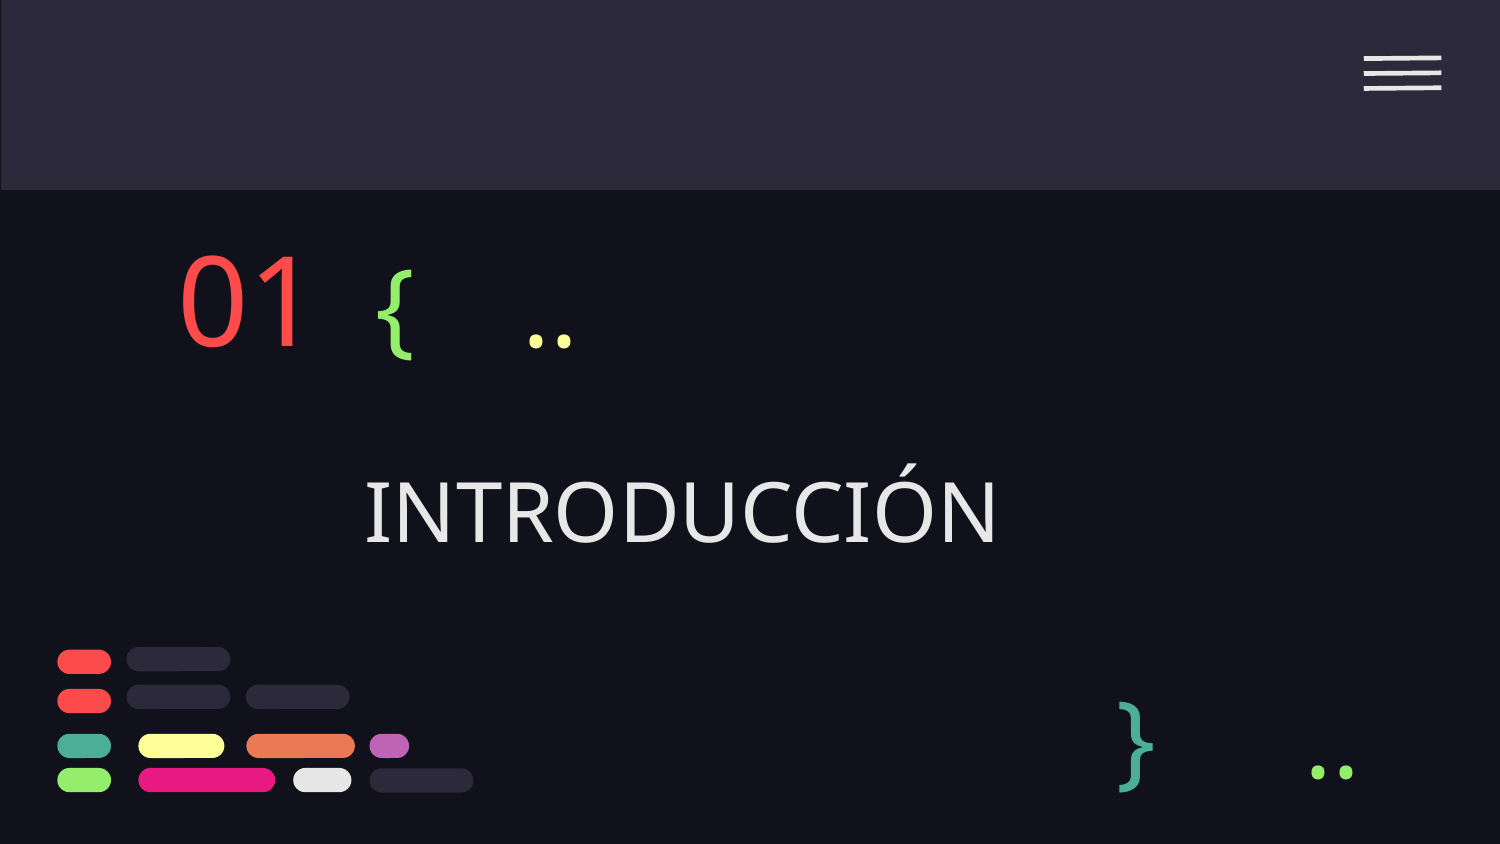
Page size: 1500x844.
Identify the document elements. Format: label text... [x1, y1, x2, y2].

title INTRODUCCIÓN [349, 410, 1439, 608]
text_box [57, 646, 474, 793]
text_box } [1101, 657, 1188, 782]
title 01 [162, 221, 434, 372]
text_box .. [1215, 692, 1376, 782]
text_box .. [433, 260, 594, 351]
text_box { [360, 225, 476, 368]
